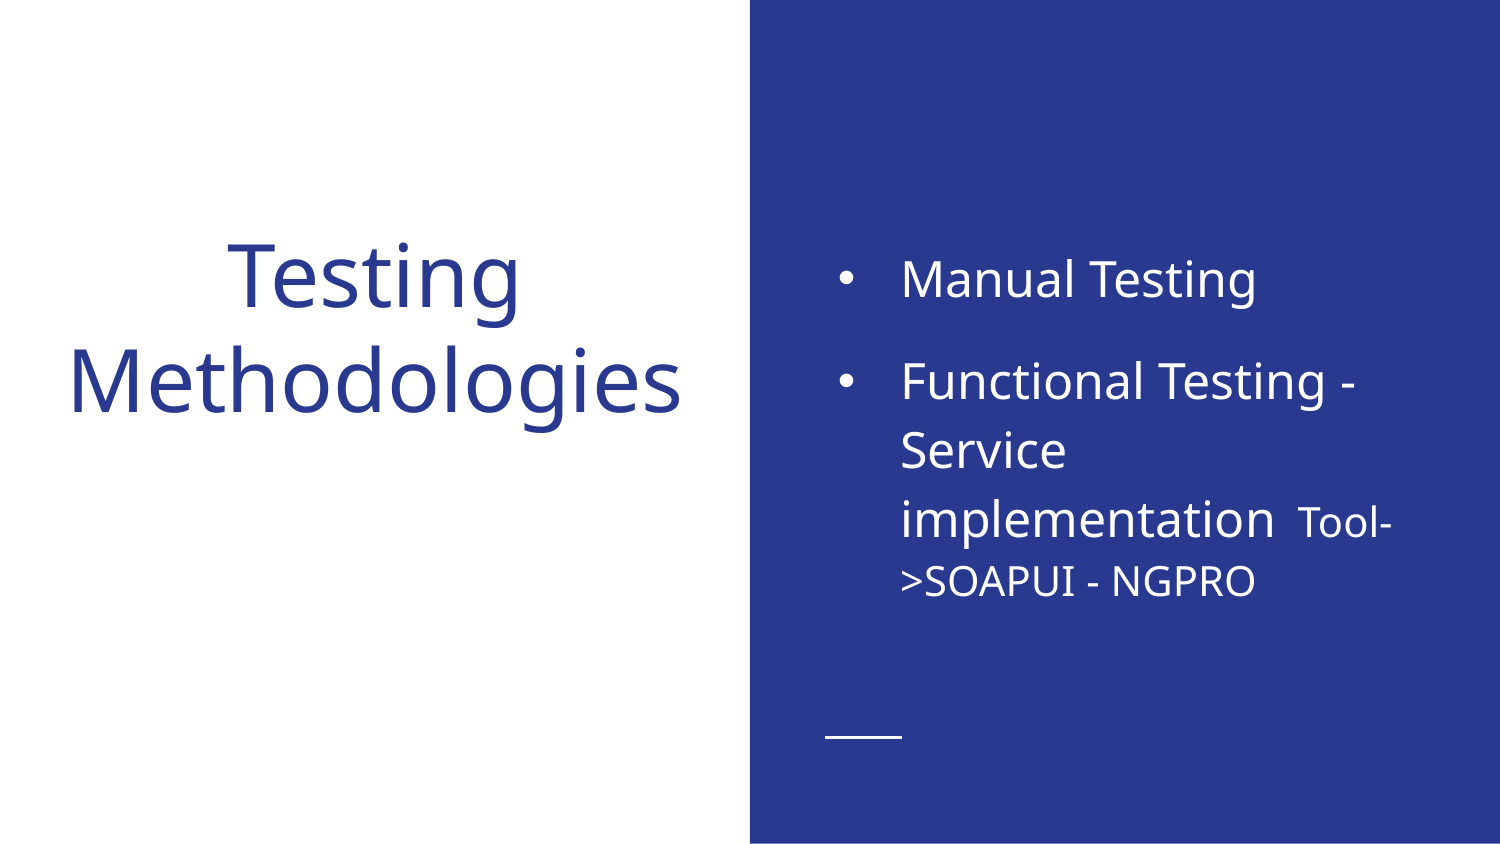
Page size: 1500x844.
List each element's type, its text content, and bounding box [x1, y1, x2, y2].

title Testing Methodologies [43, 188, 708, 446]
list Manual Testing Functional Testing - Service implementation Tool->SOAPUI - NGPRO [810, 118, 1440, 725]
